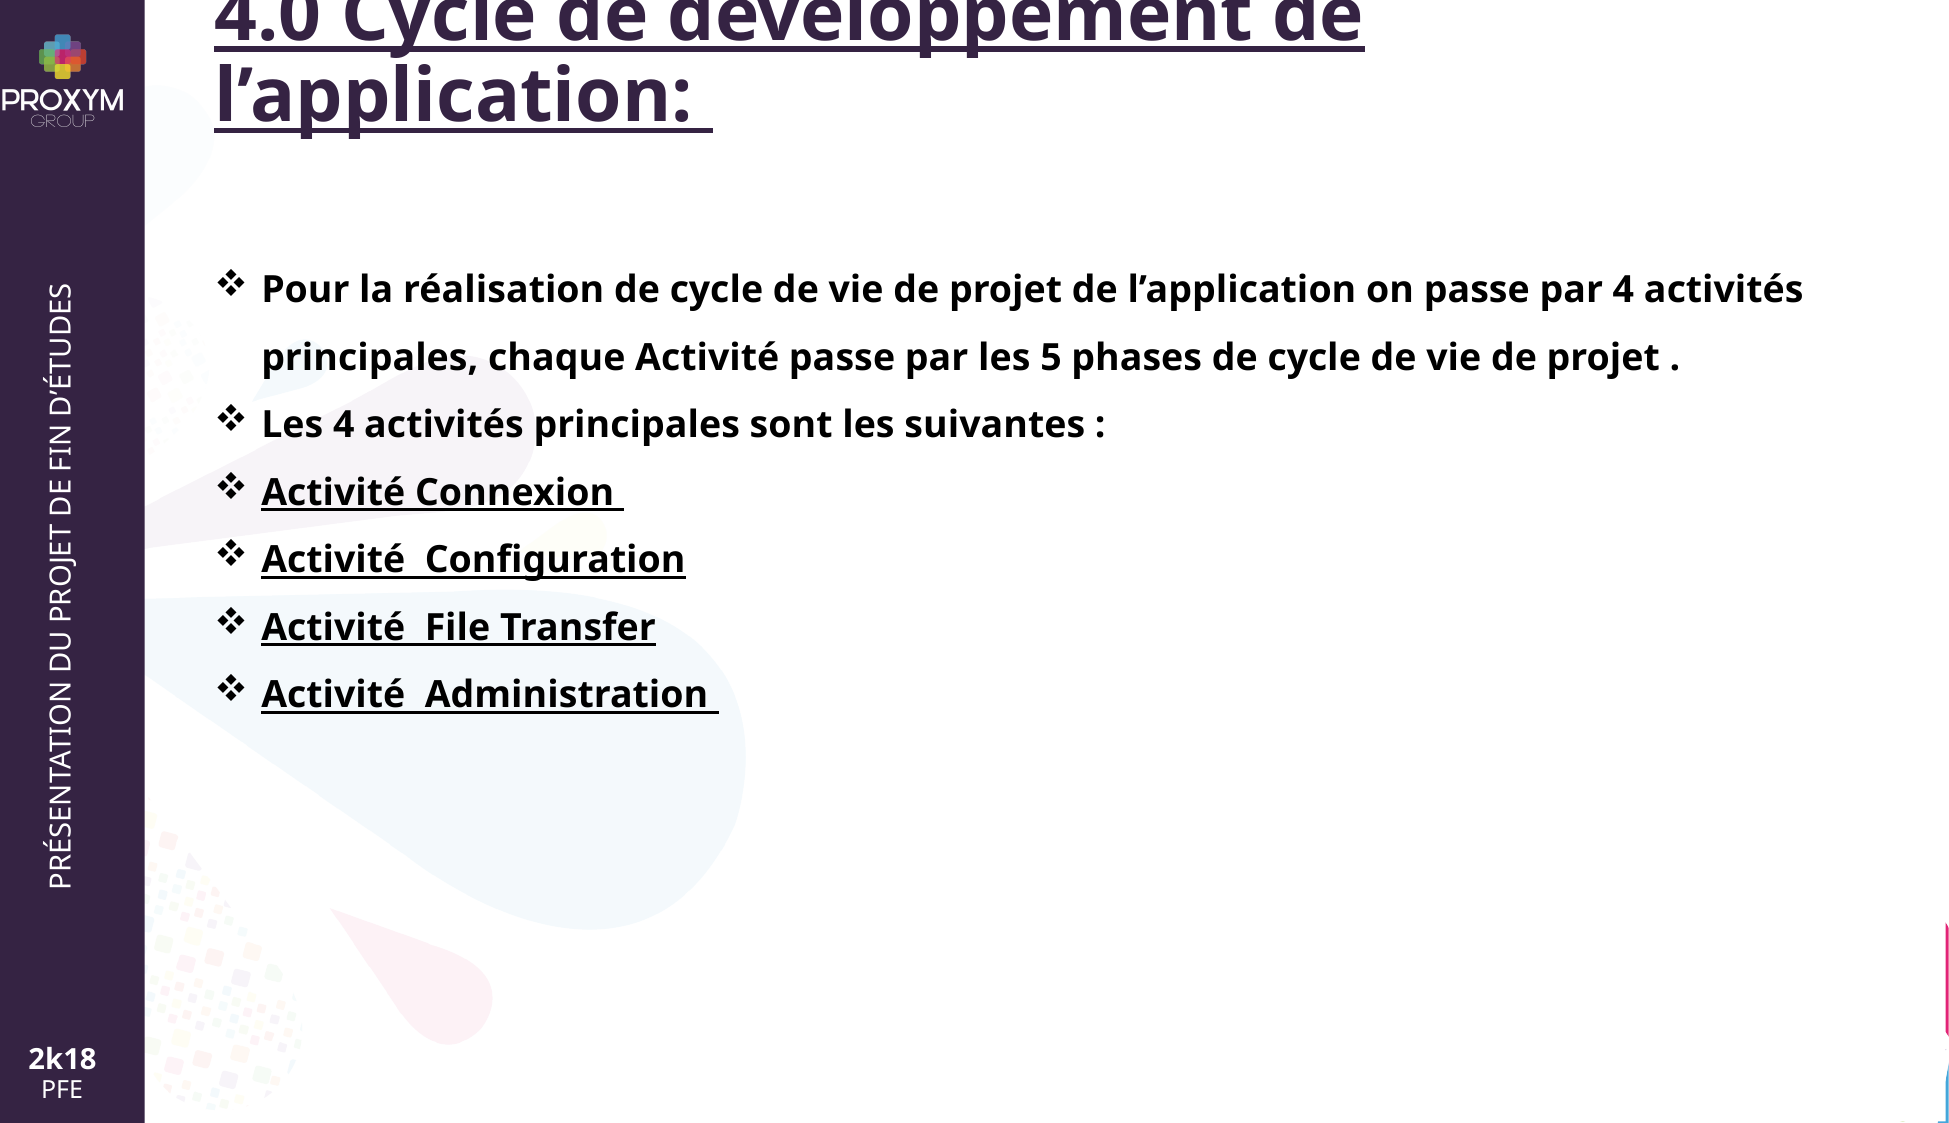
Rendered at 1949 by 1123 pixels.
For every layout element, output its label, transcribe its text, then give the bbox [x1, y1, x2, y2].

picture [1, 32, 125, 129]
title 4.0 Cycle de développement de l’application: [199, 0, 1837, 236]
subtitle Pour la réalisation de cycle de vie de projet de l’application on passe par 4 activités principales, chaque Activité passe par les 5 phases de cycle de vie de projet . Les 4 activités principales sont les suivantes : Activité Connexion Activité Configuration Activité File Transfer Activité Administration [199, 236, 1837, 1036]
picture [1827, 910, 1949, 1123]
